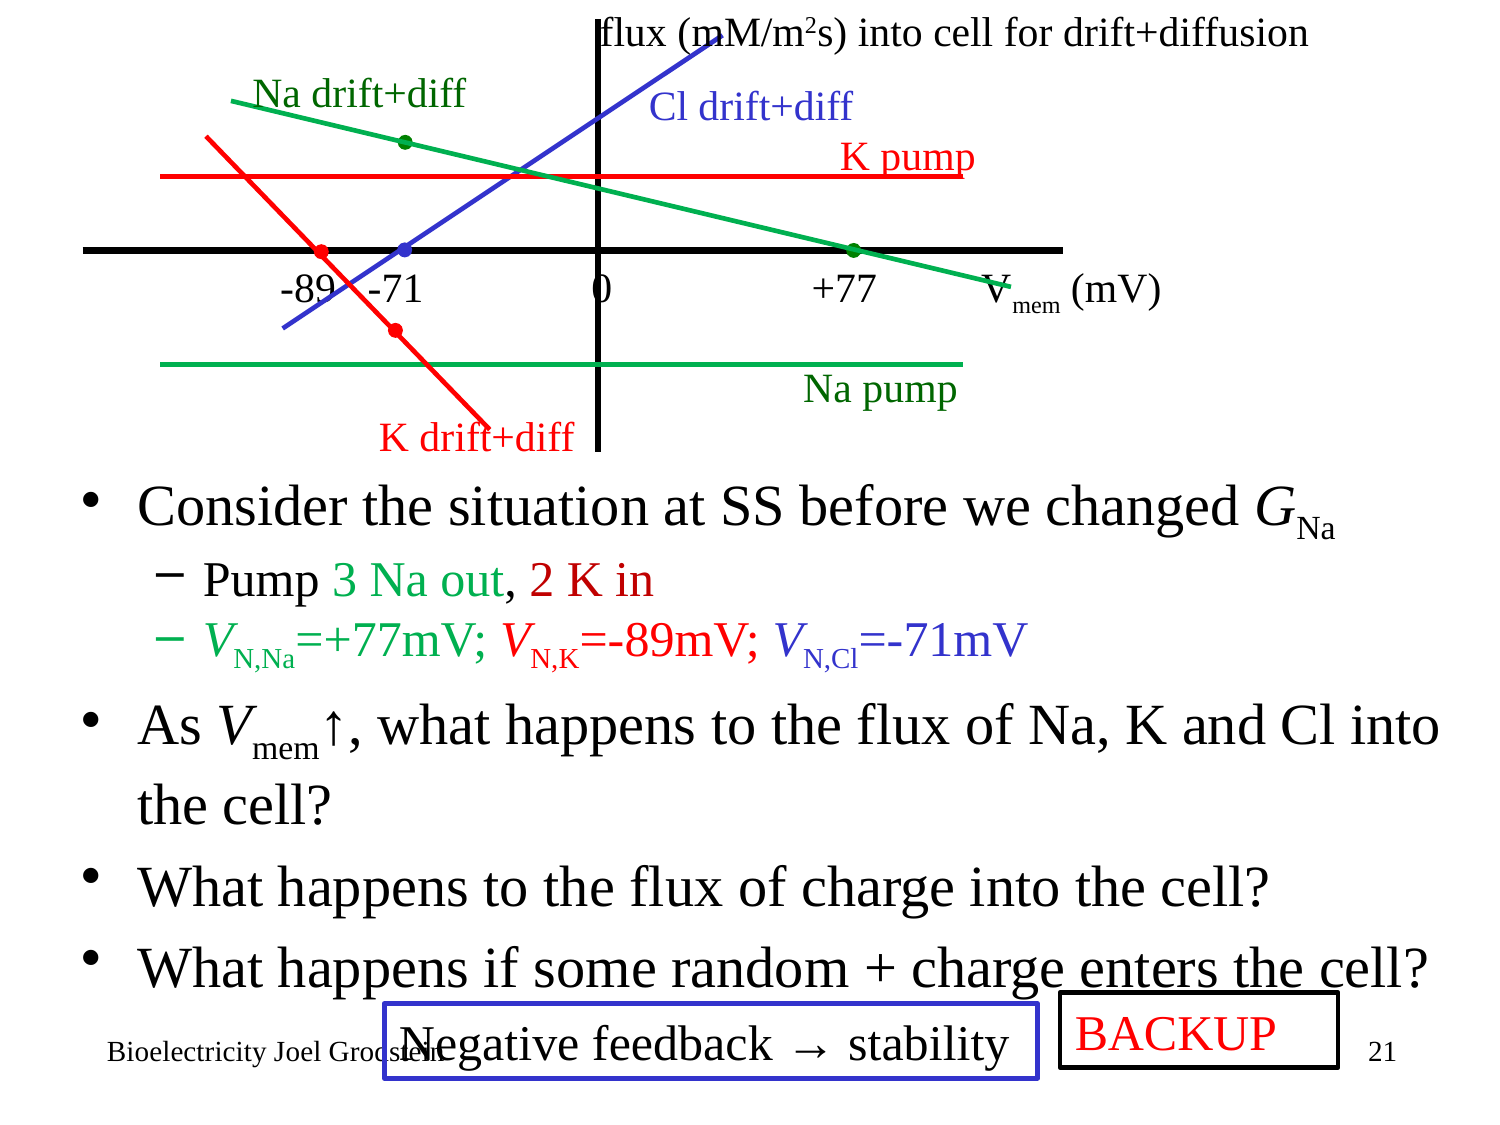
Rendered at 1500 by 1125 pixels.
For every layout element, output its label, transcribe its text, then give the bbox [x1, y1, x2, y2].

text_box flux (mM/m2s) into cell for drift+diffusion [599, 4, 1402, 55]
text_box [495, 294, 723, 329]
text_box -89 -71 0 +77 Vmem (mV) [727, 253, 1181, 326]
text_box Na drift+diff [237, 57, 277, 99]
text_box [282, 35, 723, 99]
text_box Negative feedback → stability [384, 1003, 1038, 1079]
list Consider the situation at SS before we changed GNa Pump 3 Na out, 2 K in VN,Na=+77mV; VN,K=-89mV; VN,Cl=-71mV As Vmem↑, what happens to the flux of Na, K and Cl into the cell? What happens to the flux of charge into the cell? What happens if some random + charge enters the cell? [66, 459, 1467, 1009]
footer Bioelectricity Joel Grodstein [38, 1024, 384, 1076]
text_box Na pump [788, 353, 988, 419]
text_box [205, 136, 491, 430]
text_box K drift+diff [364, 402, 594, 468]
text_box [230, 100, 1012, 288]
text_box Cl drift+diff [727, 70, 899, 99]
text_box BACKUP [1060, 992, 1339, 1068]
